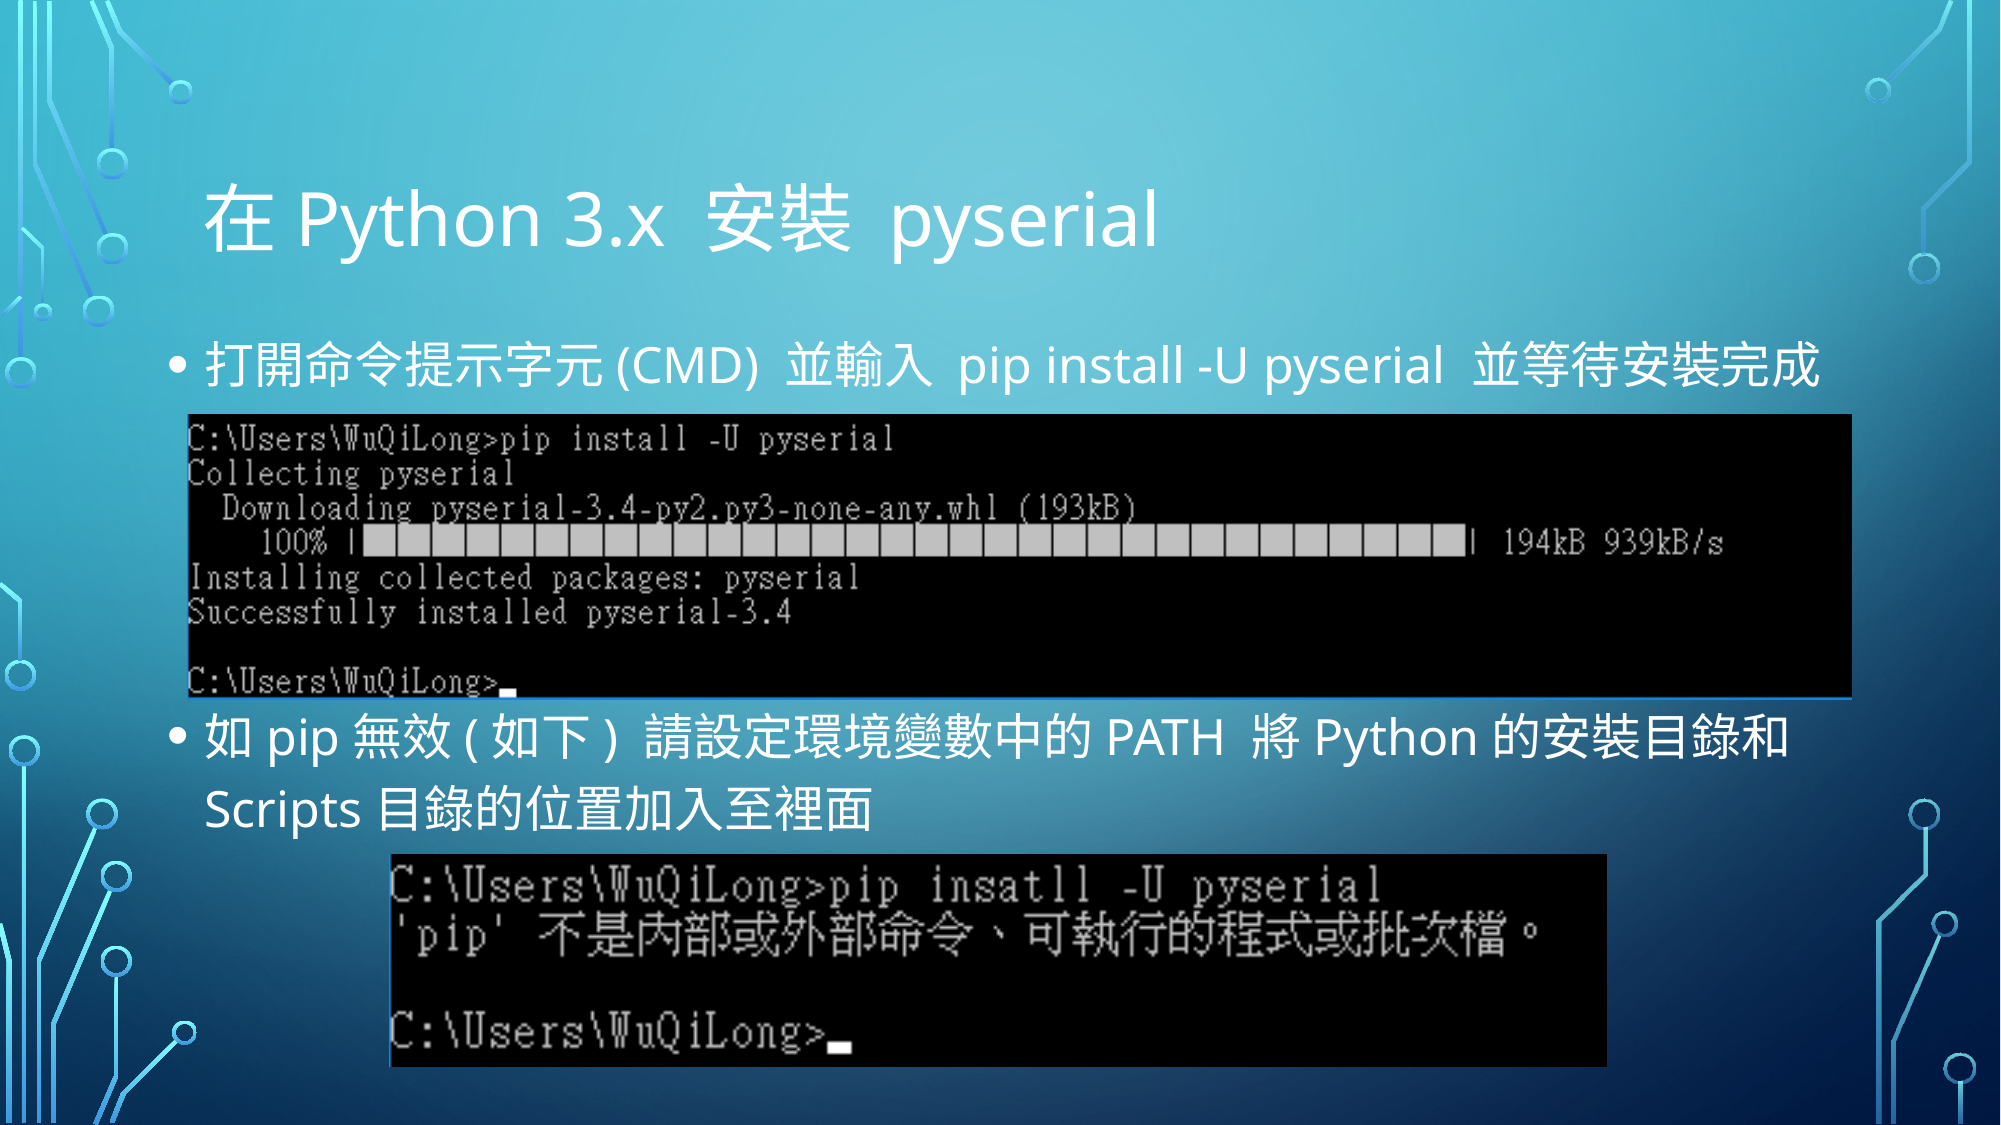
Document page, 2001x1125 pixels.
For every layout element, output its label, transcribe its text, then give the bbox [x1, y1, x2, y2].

list 打開命令提示字元(CMD) 並輸入 pip install -U pyserial 並等待安裝完成 如pip無效(如下) 請設定環境變數中的PATH 將Python的安裝目錄和Scripts目錄的位置加入至裡面 [151, 314, 1880, 980]
title 在Python 3.x 安裝 pyserial [187, 101, 1813, 314]
picture [388, 853, 1607, 1067]
picture [186, 414, 1853, 700]
